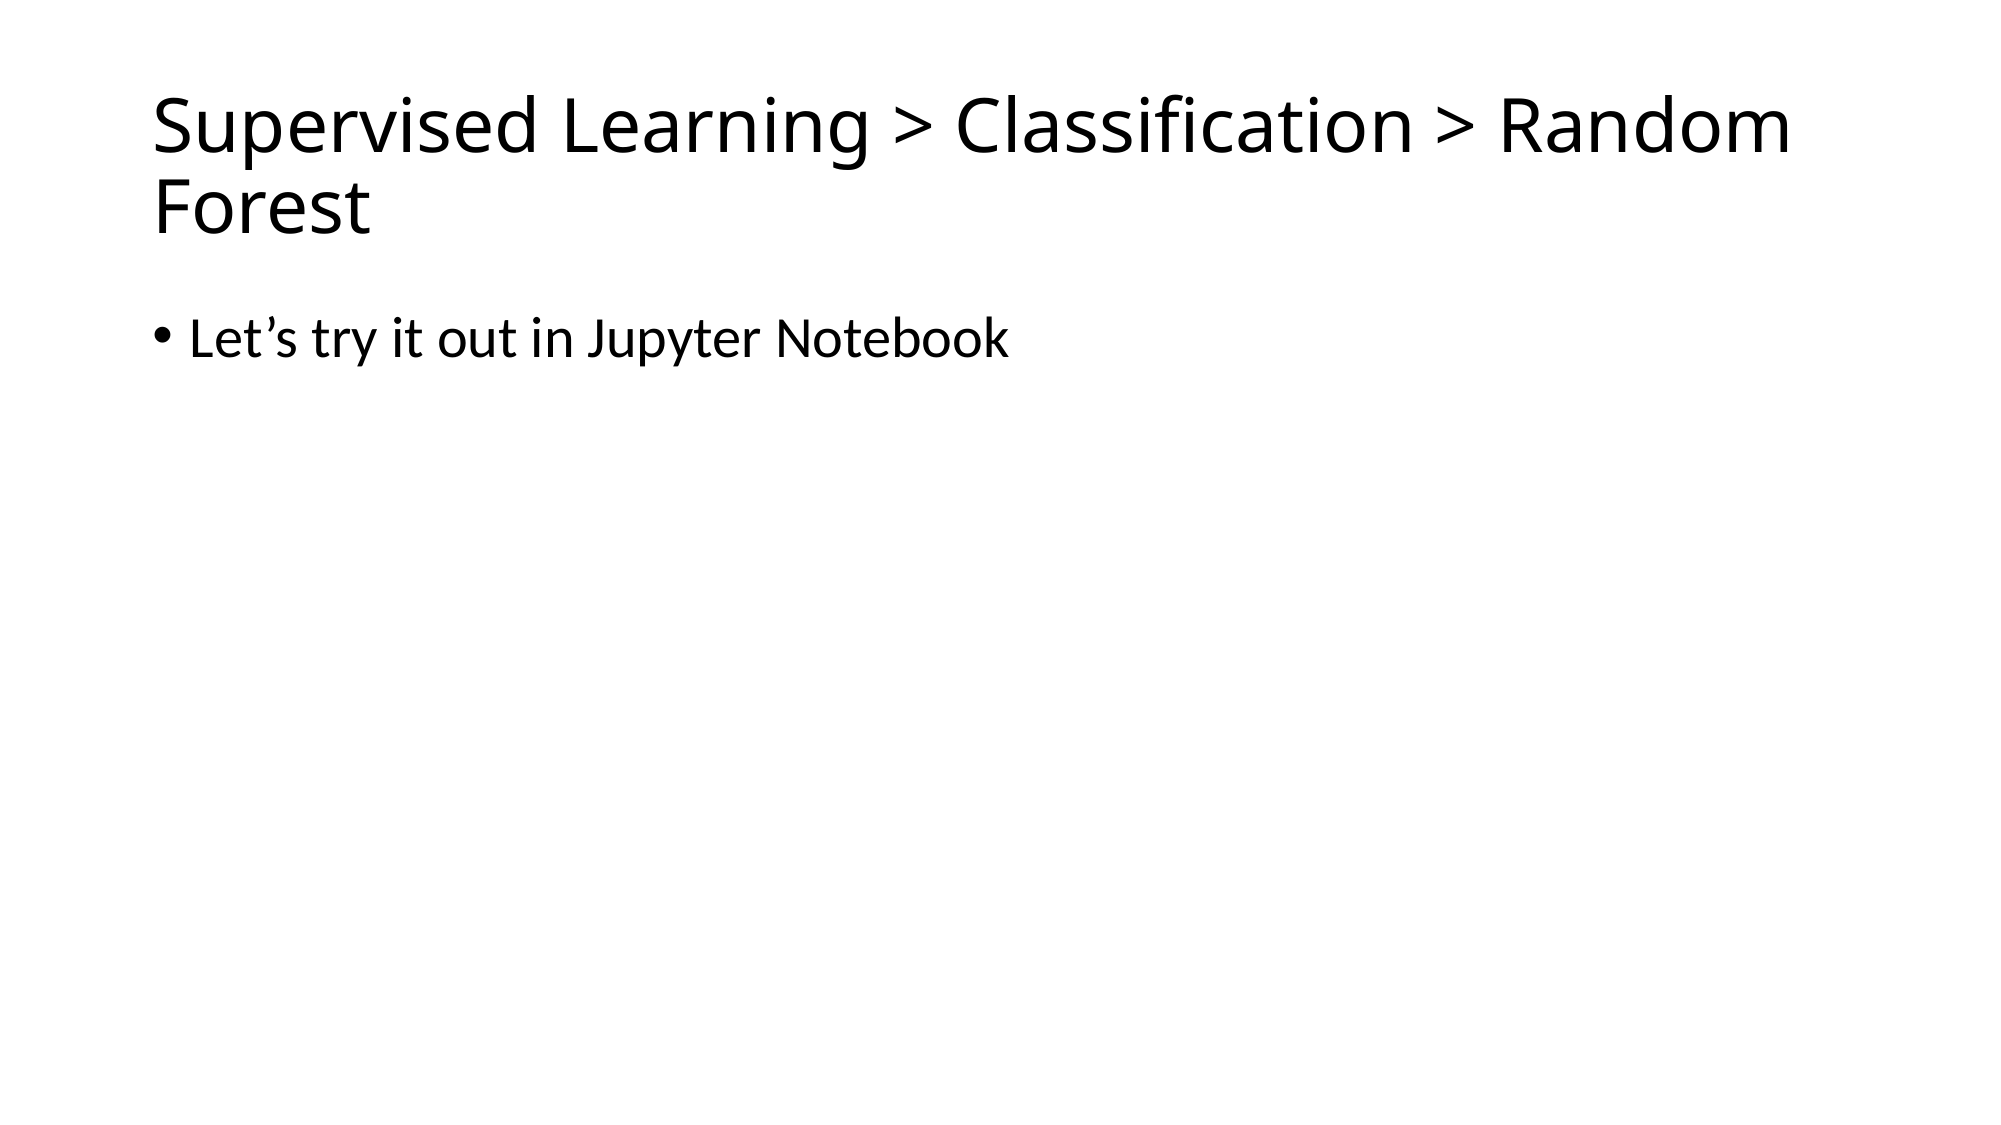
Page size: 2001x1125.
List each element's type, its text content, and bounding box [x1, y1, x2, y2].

list Let’s try it out in Jupyter Notebook [137, 299, 1863, 1014]
title Supervised Learning > Classification > Random Forest [137, 59, 1863, 278]
